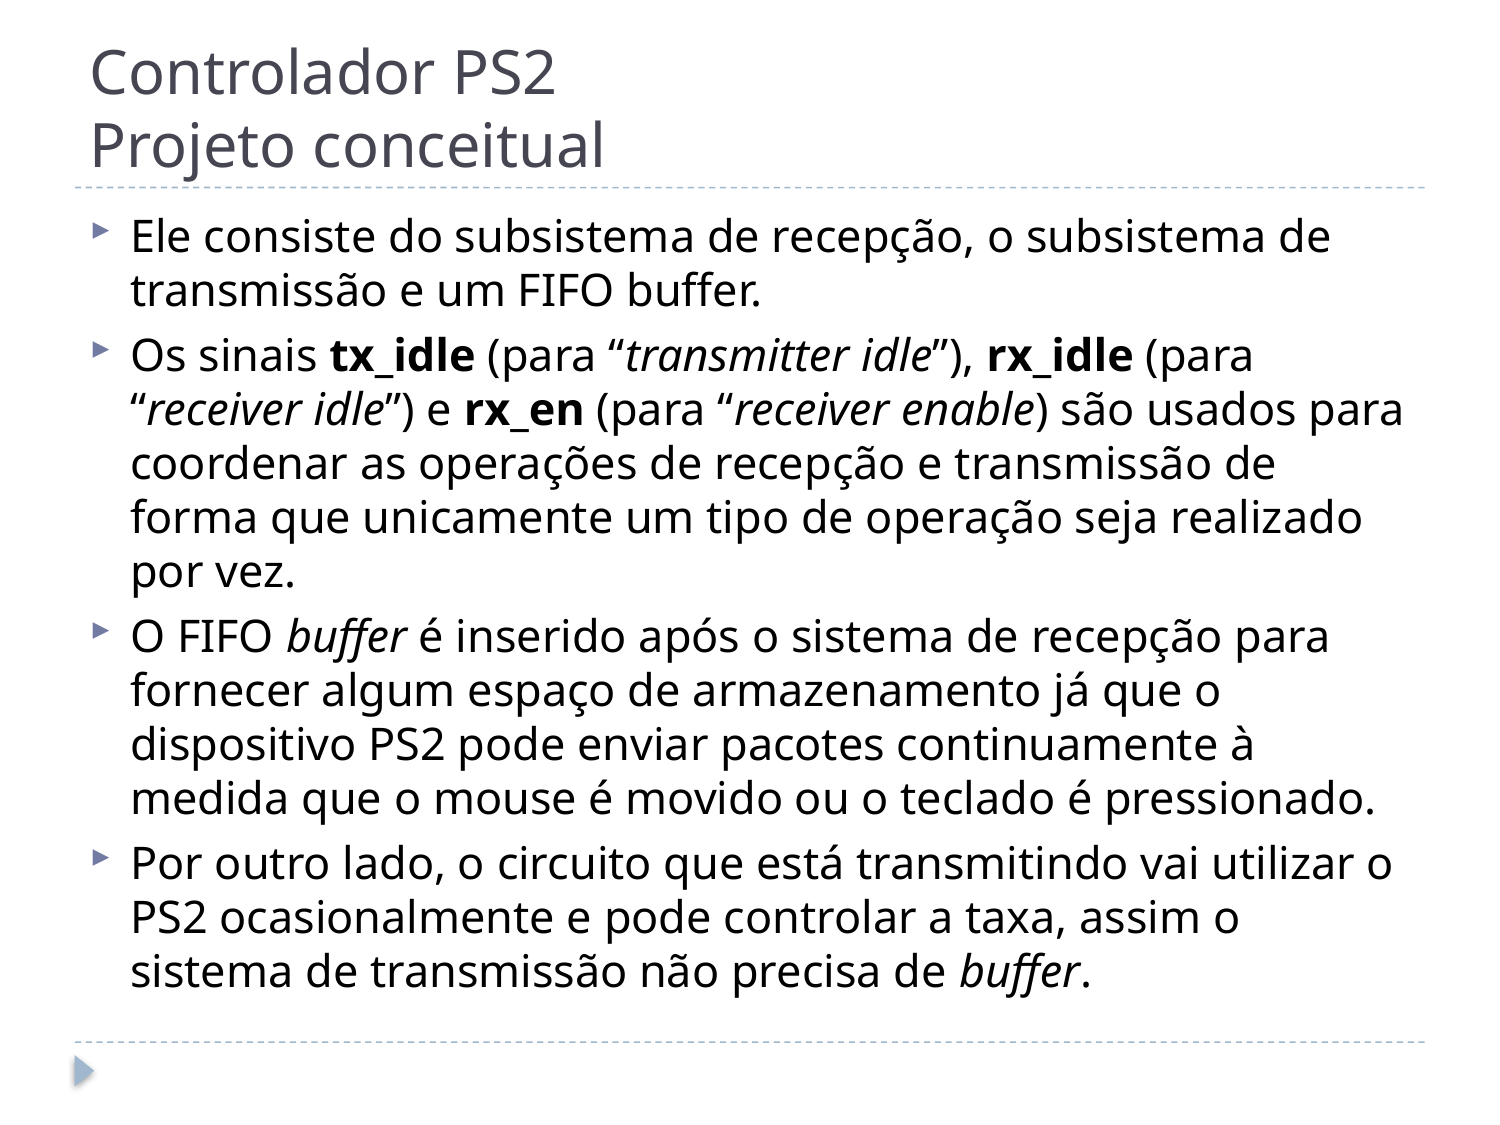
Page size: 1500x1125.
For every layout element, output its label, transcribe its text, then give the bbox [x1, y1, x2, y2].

title Controlador PS2 Projeto conceitual [75, 24, 1425, 188]
list Ele consiste do subsistema de recepção, o subsistema de transmissão e um FIFO buffer. Os sinais tx_idle (para “transmitter idle”), rx_idle (para “receiver idle”) e rx_en (para “receiver enable) são usados para coordenar as operações de recepção e transmissão de forma que unicamente um tipo de operação seja realizado por vez. O FIFO buffer é inserido após o sistema de recepção para fornecer algum espaço de armazenamento já que o dispositivo PS2 pode enviar pacotes continuamente à medida que o mouse é movido ou o teclado é pressionado. Por outro lado, o circuito que está transmitindo vai utilizar o PS2 ocasionalmente e pode controlar a taxa, assim o sistema de transmissão não precisa de buffer. [75, 200, 1425, 1010]
